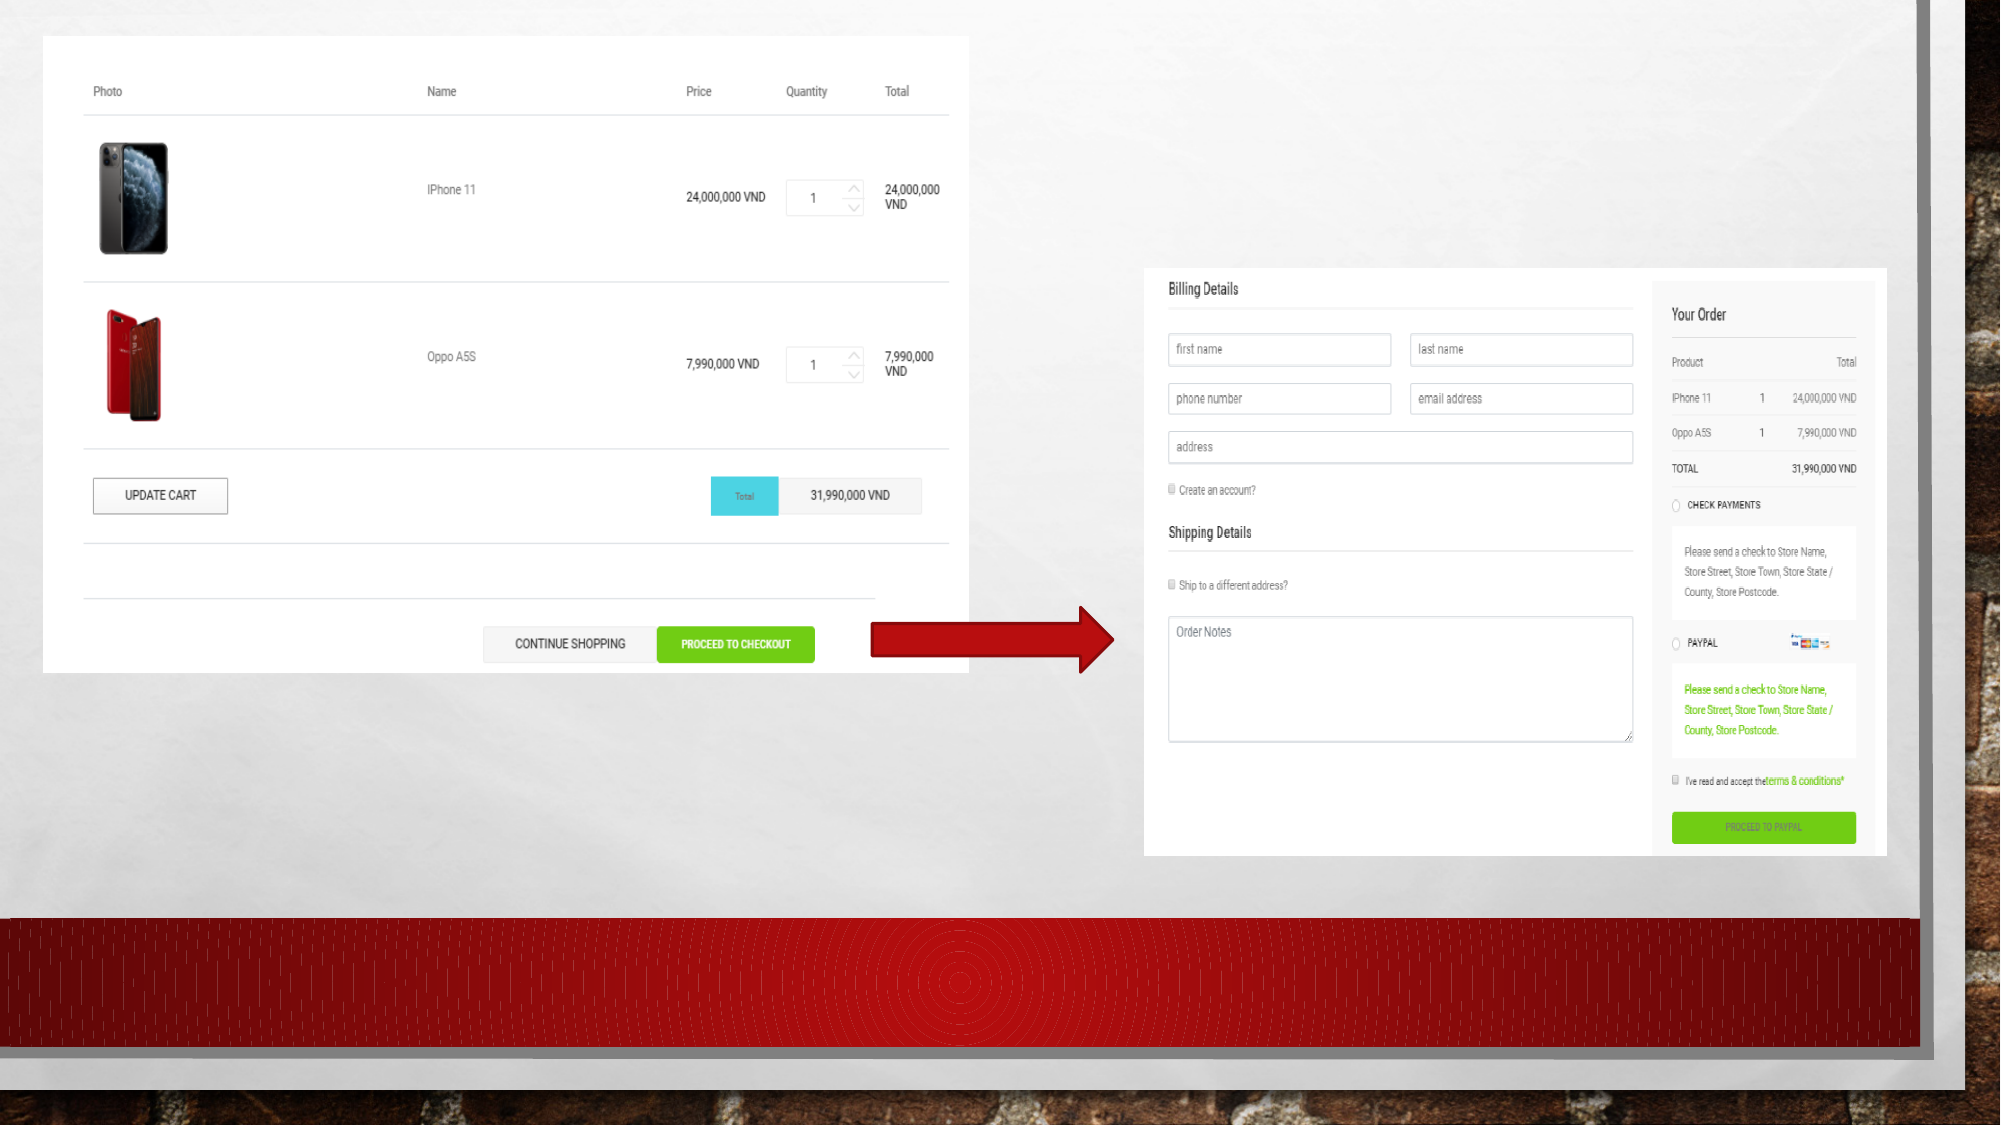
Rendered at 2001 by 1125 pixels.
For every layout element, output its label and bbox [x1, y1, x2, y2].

picture [1144, 268, 1888, 857]
picture [0, 0, 2000, 1125]
text_box [969, 605, 1115, 674]
picture [43, 35, 969, 673]
